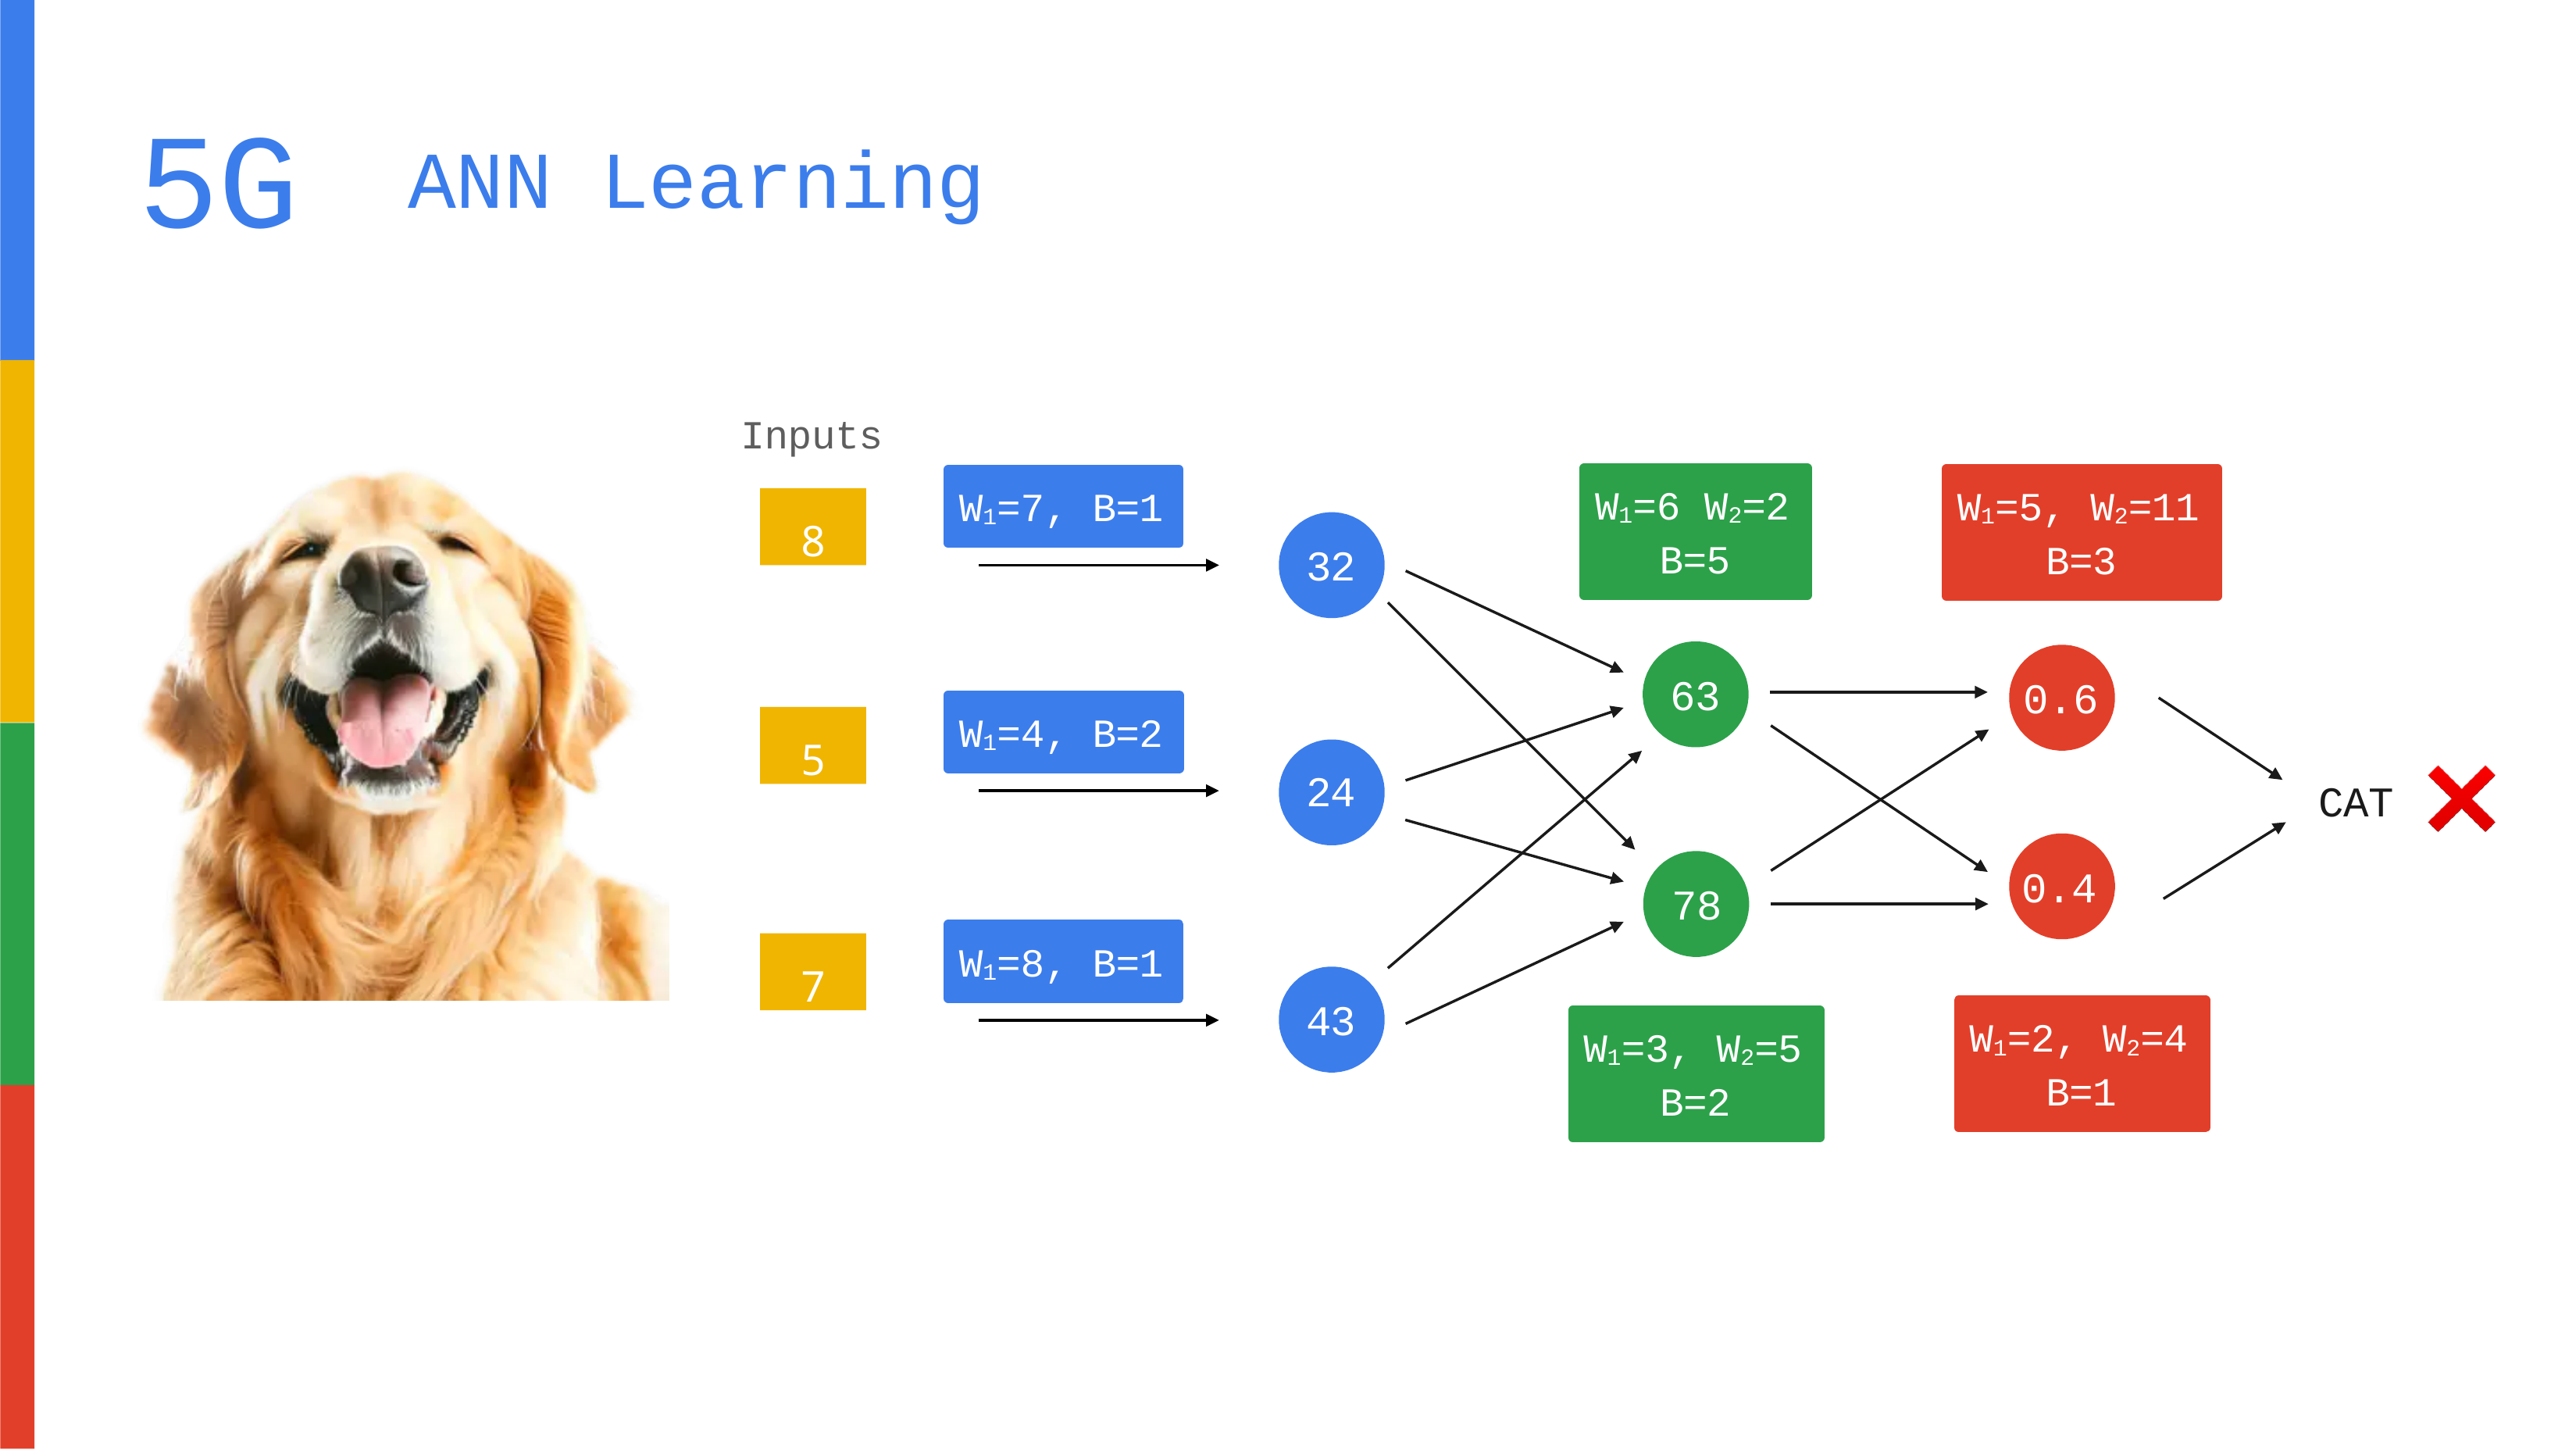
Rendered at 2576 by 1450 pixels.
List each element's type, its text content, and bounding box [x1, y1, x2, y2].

picture [125, 448, 670, 1001]
picture [2428, 764, 2496, 833]
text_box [979, 784, 1220, 798]
title 5G [138, 92, 303, 336]
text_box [2161, 822, 2286, 901]
text_box 7 [760, 933, 866, 1011]
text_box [1769, 723, 1989, 873]
text_box 8 [760, 488, 866, 566]
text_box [2009, 833, 2116, 940]
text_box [1769, 685, 1989, 699]
text_box CAT [2317, 772, 2398, 825]
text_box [2157, 696, 2283, 780]
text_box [943, 464, 1184, 548]
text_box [943, 690, 1184, 774]
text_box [1770, 897, 1989, 911]
text_box Inputs [739, 406, 887, 457]
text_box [2009, 645, 2116, 752]
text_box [1941, 463, 2223, 602]
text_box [1279, 462, 1812, 1073]
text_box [979, 558, 1219, 572]
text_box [1953, 995, 2210, 1133]
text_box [979, 1013, 1219, 1027]
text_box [1568, 1005, 1825, 1143]
text_box ANN Learning [406, 126, 990, 225]
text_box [943, 920, 1184, 1004]
text_box 5 [760, 706, 866, 784]
